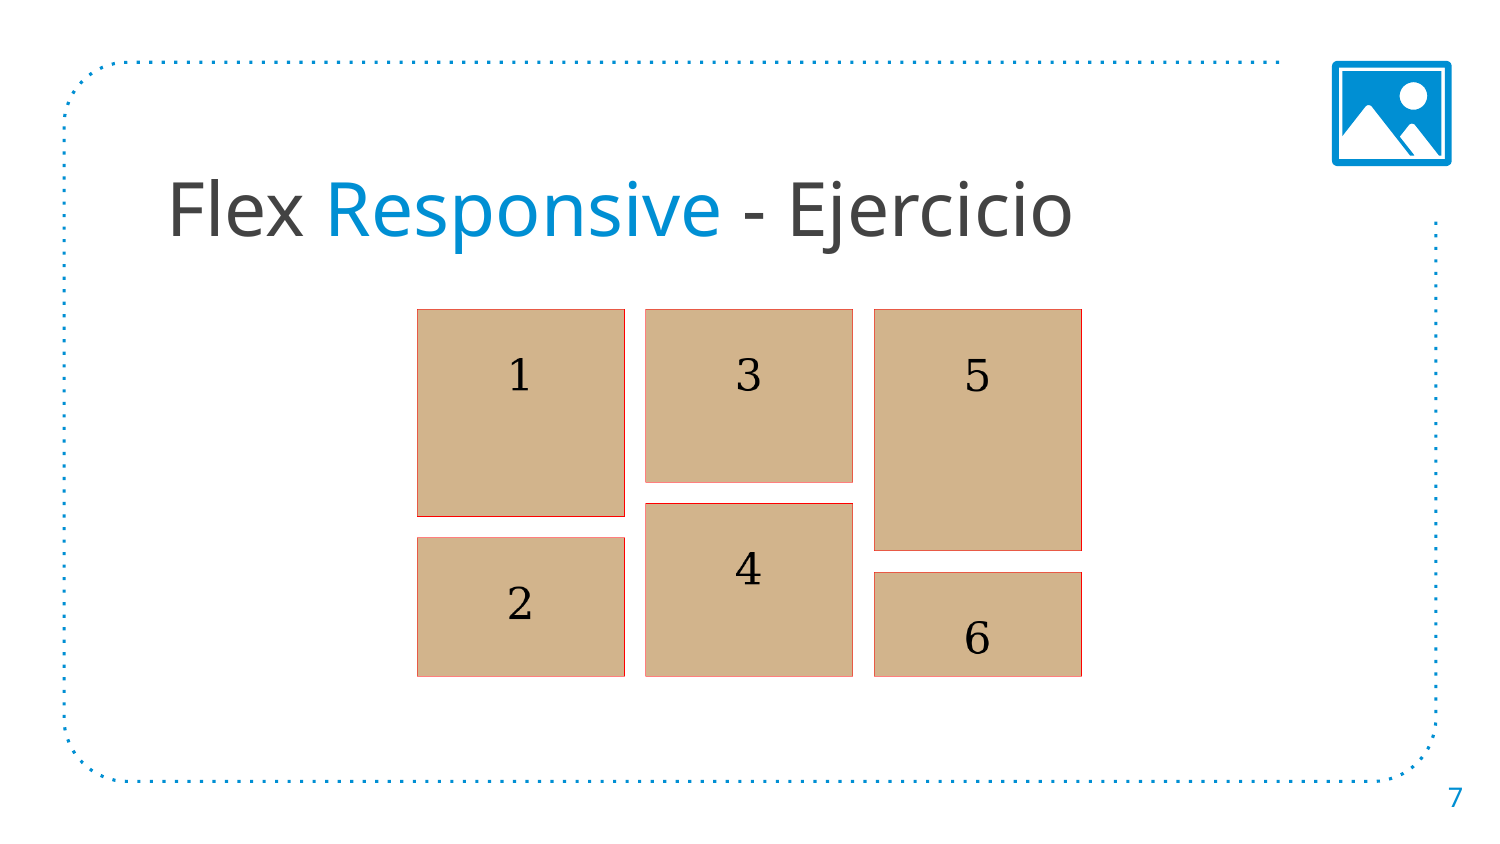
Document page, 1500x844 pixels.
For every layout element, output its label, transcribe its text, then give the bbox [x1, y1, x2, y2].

picture [402, 294, 1098, 761]
title Flex Responsive - Ejercicio [151, 146, 1187, 287]
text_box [1331, 60, 1452, 167]
slide_number 7 [1411, 753, 1500, 844]
